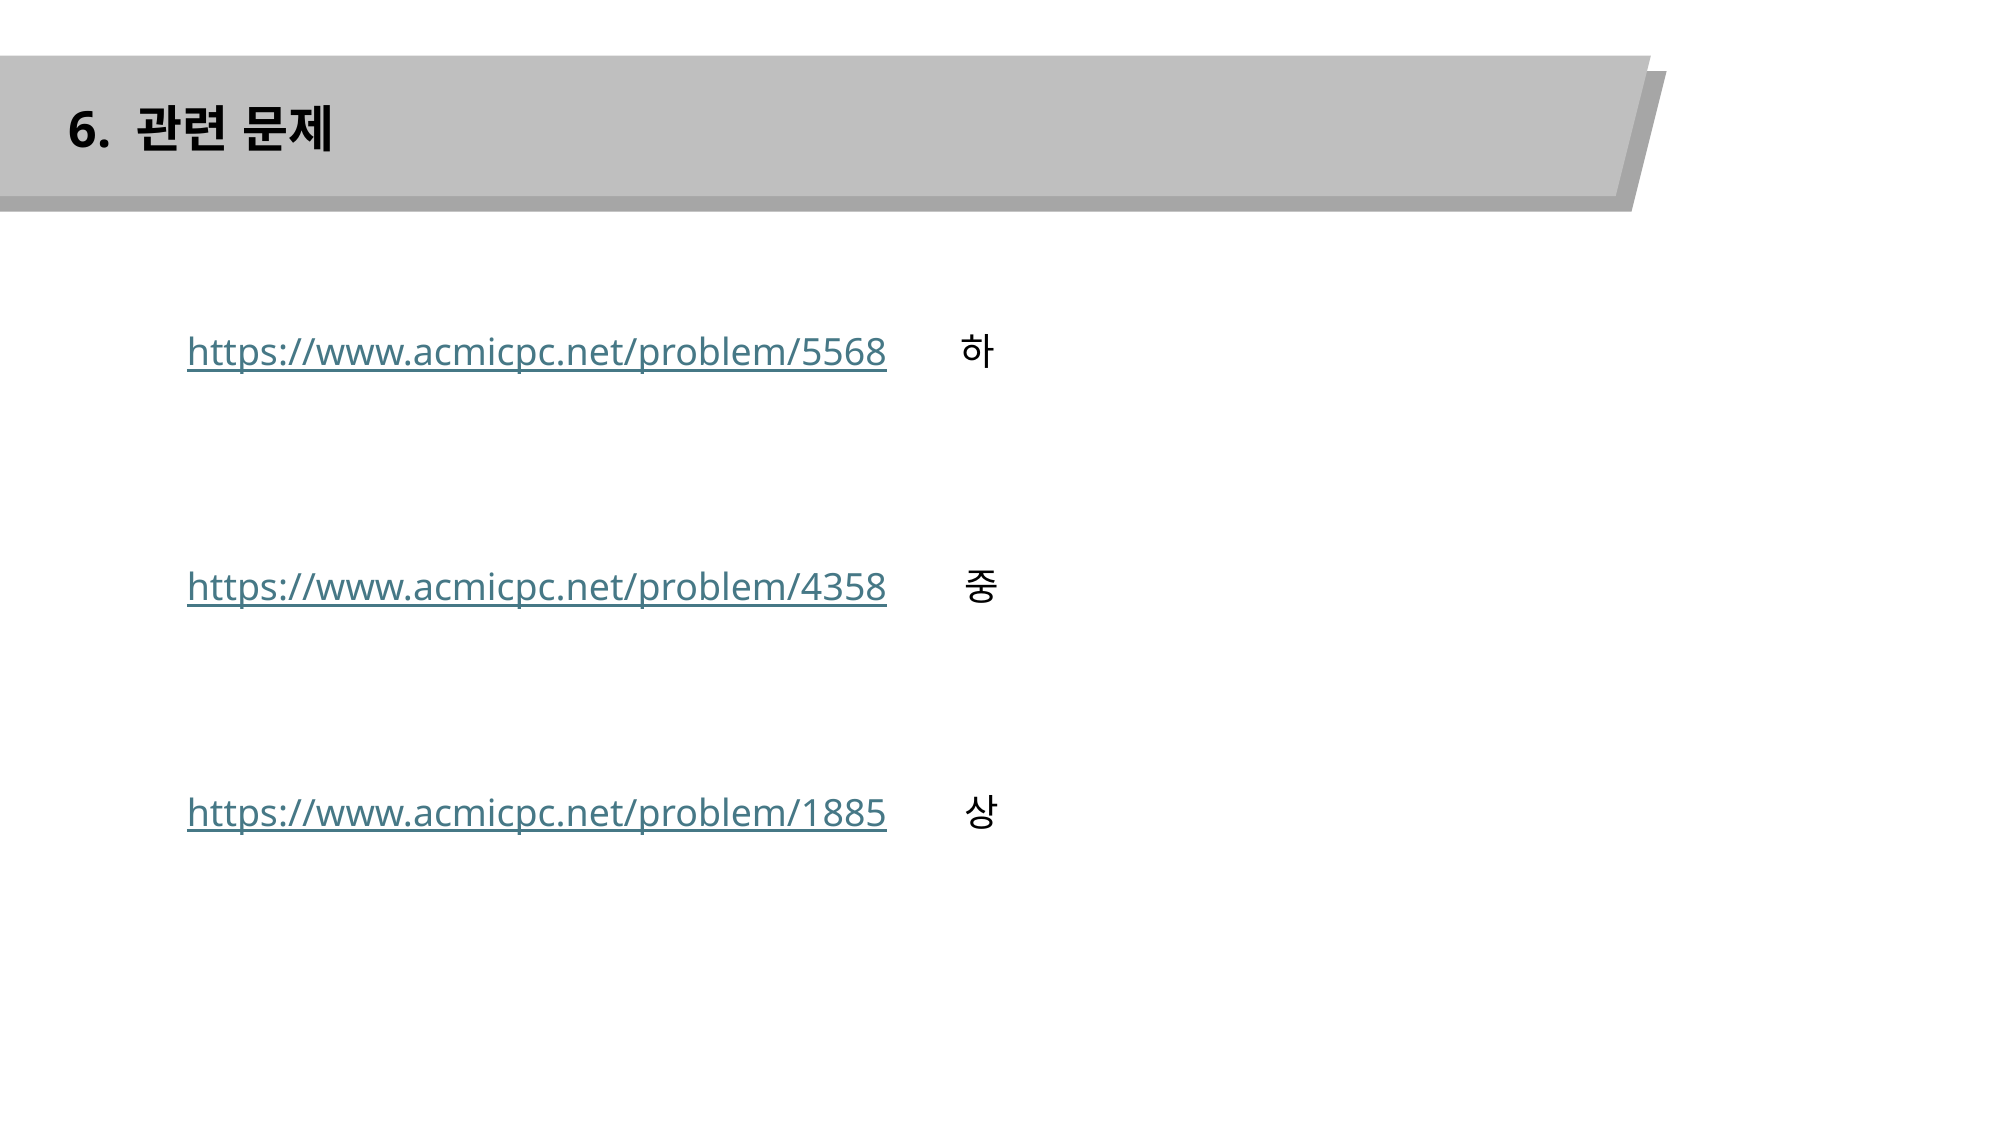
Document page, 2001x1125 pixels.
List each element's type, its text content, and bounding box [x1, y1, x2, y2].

text_box 하 [945, 320, 1010, 381]
text_box https://www.acmicpc.net/problem/4358 [172, 555, 1200, 622]
text_box 중 [949, 555, 1014, 616]
text_box https://www.acmicpc.net/problem/1885 [172, 781, 1200, 847]
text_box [0, 54, 1668, 213]
text_box 상 [949, 781, 1014, 841]
text_box https://www.acmicpc.net/problem/5568 [172, 320, 903, 387]
